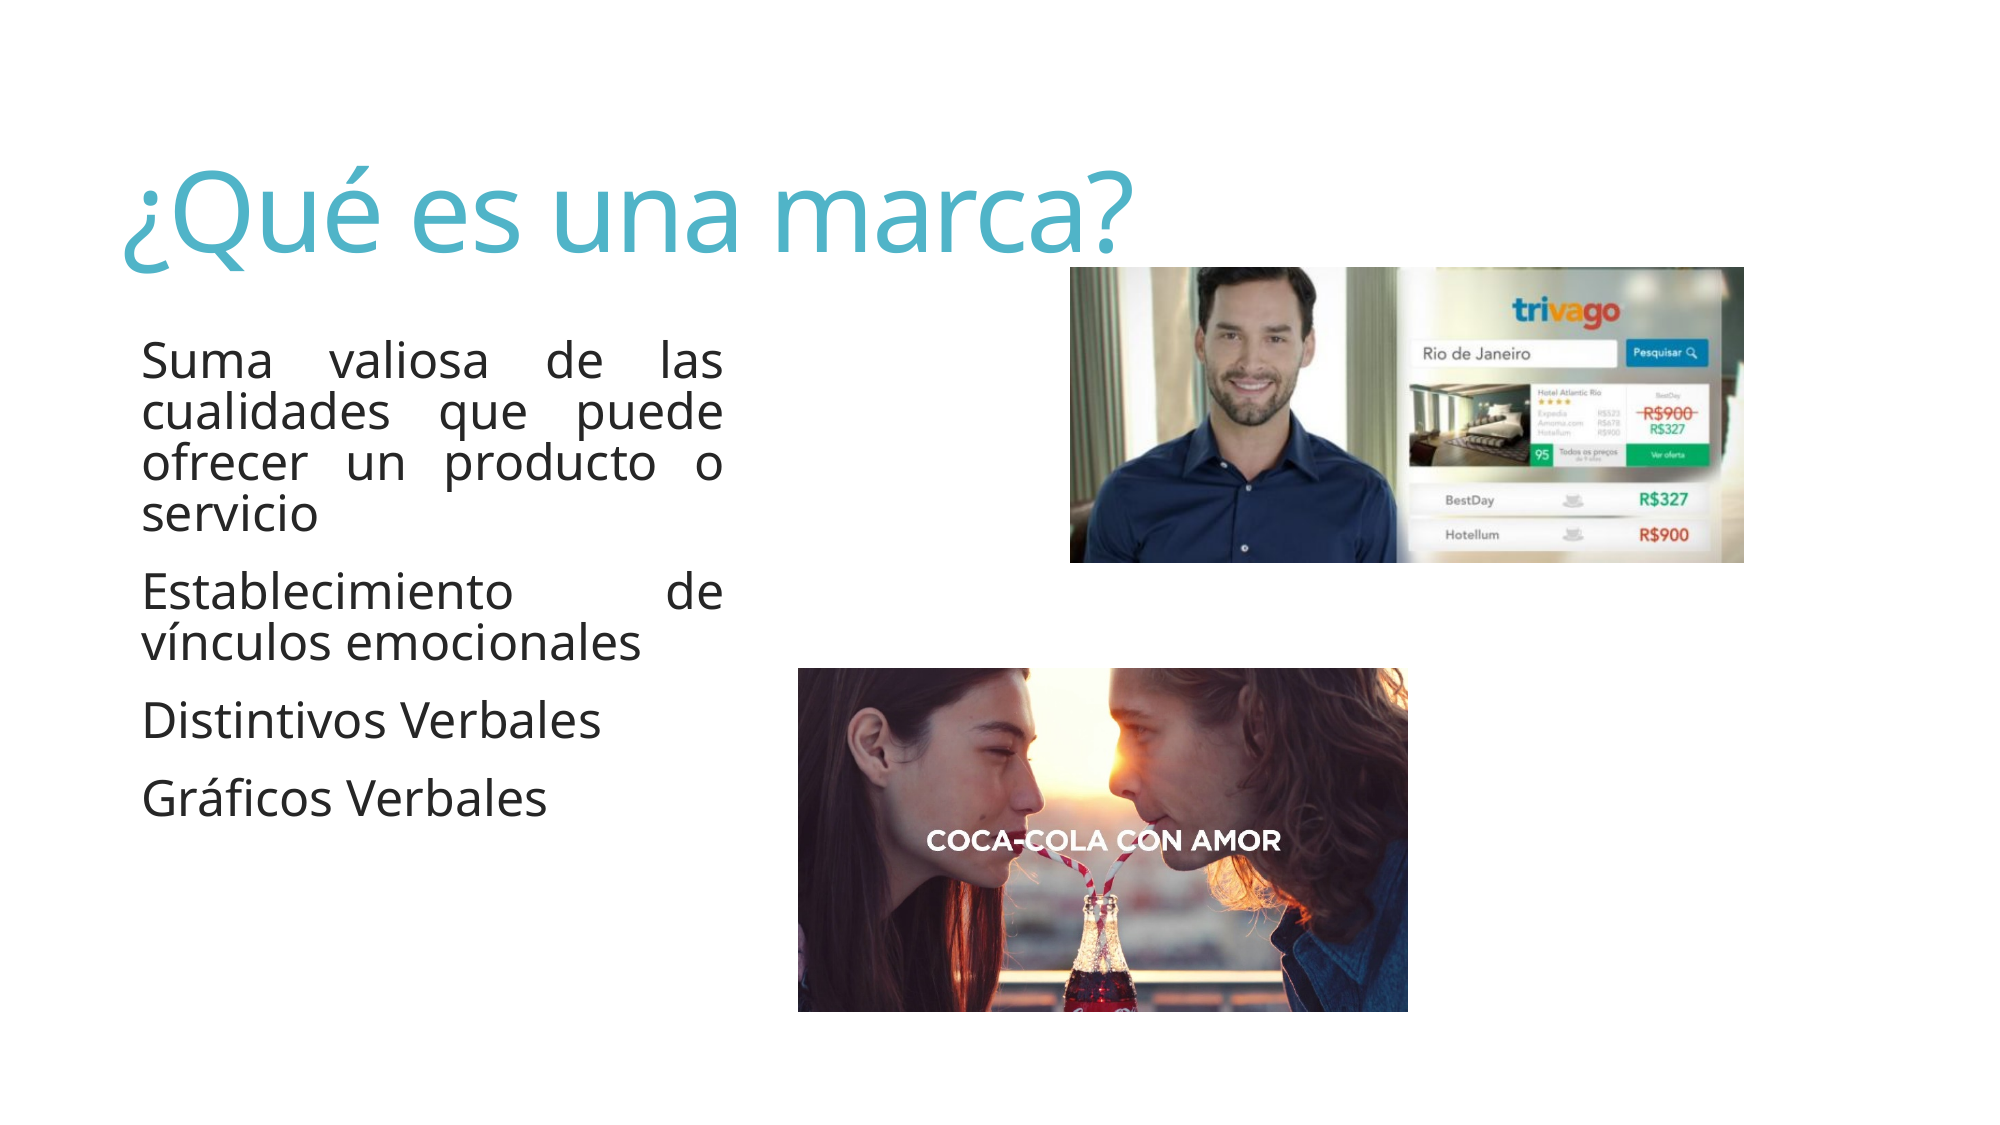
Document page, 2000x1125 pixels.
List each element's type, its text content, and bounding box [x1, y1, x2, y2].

list Suma valiosa de las cualidades que puede ofrecer un producto o servicio Establecimiento de vínculos emocionales Distintivos Verbales Gráficos Verbales [110, 329, 740, 948]
picture [797, 668, 1408, 1012]
picture [1070, 267, 1745, 563]
title ¿Qué es una marca? [107, 81, 1875, 354]
